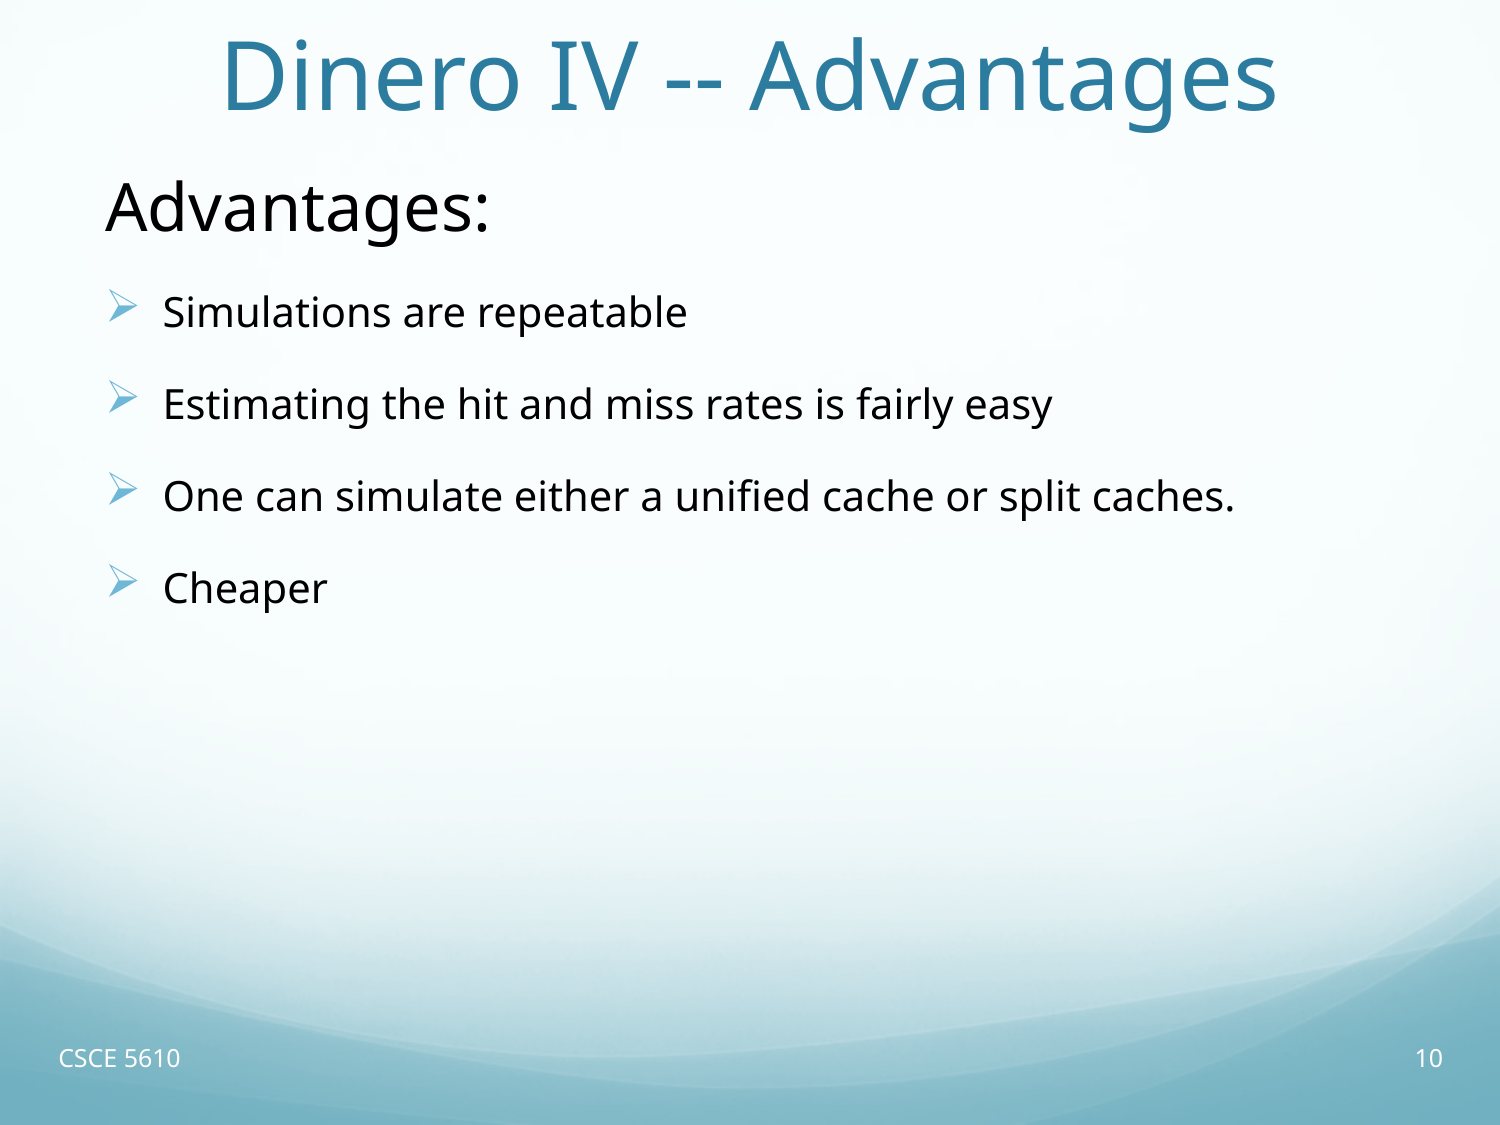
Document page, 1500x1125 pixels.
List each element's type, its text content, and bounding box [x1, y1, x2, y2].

slide_number 10 [1295, 1029, 1459, 1090]
footer CSCE 5610 [43, 1029, 838, 1090]
list Advantages: Simulations are repeatable Estimating the hit and miss rates is fairly easy One can simulate either a unified cache or split caches. Cheaper [90, 156, 1410, 975]
title Dinero IV -- Advantages [90, 17, 1410, 137]
